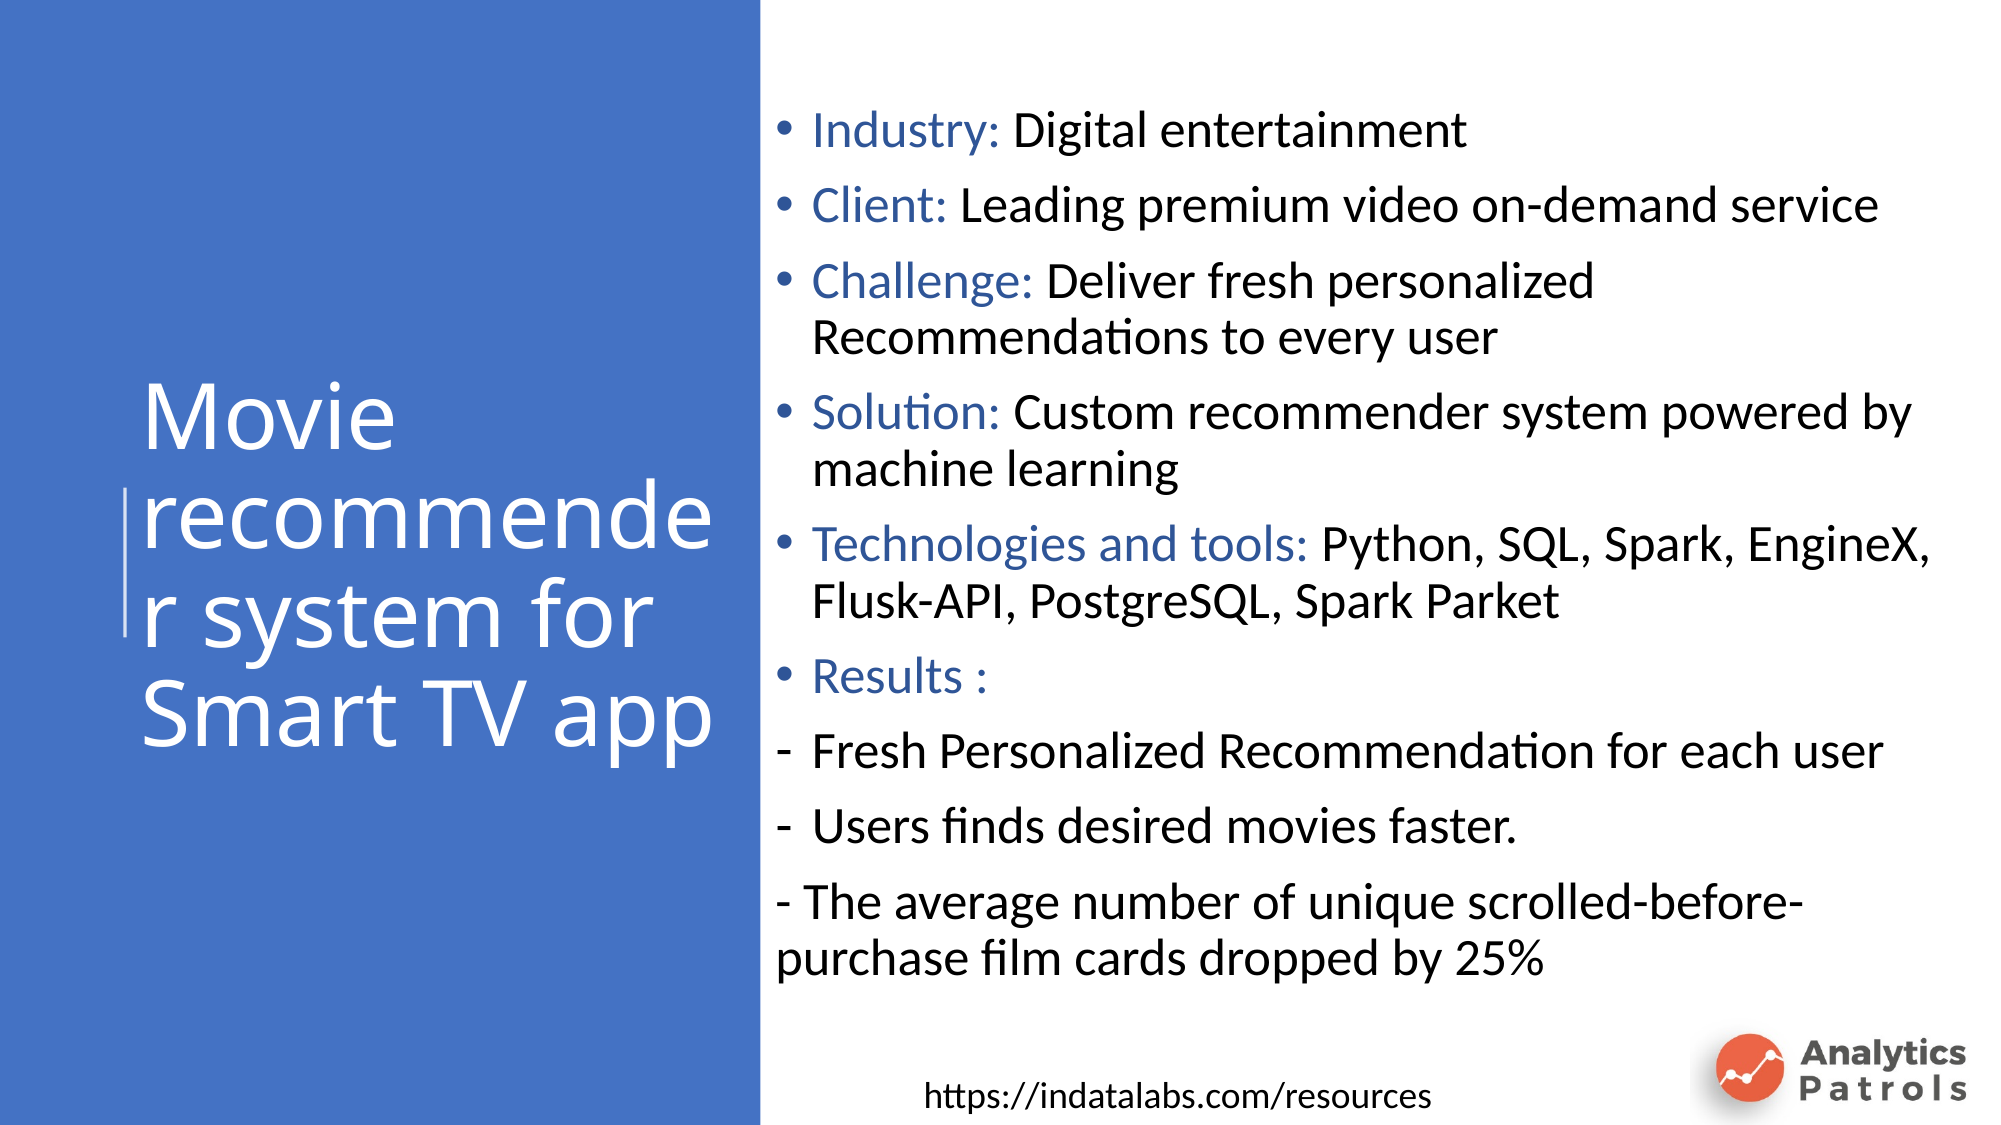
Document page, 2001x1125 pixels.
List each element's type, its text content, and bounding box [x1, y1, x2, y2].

picture [1690, 1007, 1998, 1125]
text_box https://indatalabs.com/resources [881, 1063, 1475, 1124]
text_box [0, 0, 761, 1125]
list Industry: Digital entertainment Client: Leading premium video on-demand service Challenge: Deliver fresh personalized Recommendations to every user Solution: Custom recommender system powered by machine learning Technologies and tools: Python, SQL, Spark, EngineX, Flusk-API, PostgreSQL, Spark Parket Results : Fresh Personalized Recommendation for each user Users finds desired movies faster. - The average number of unique scrolled-before-purchase film cards dropped by 25% [760, 95, 1998, 1014]
title Movie recommender system for Smart TV app [125, 116, 761, 1020]
